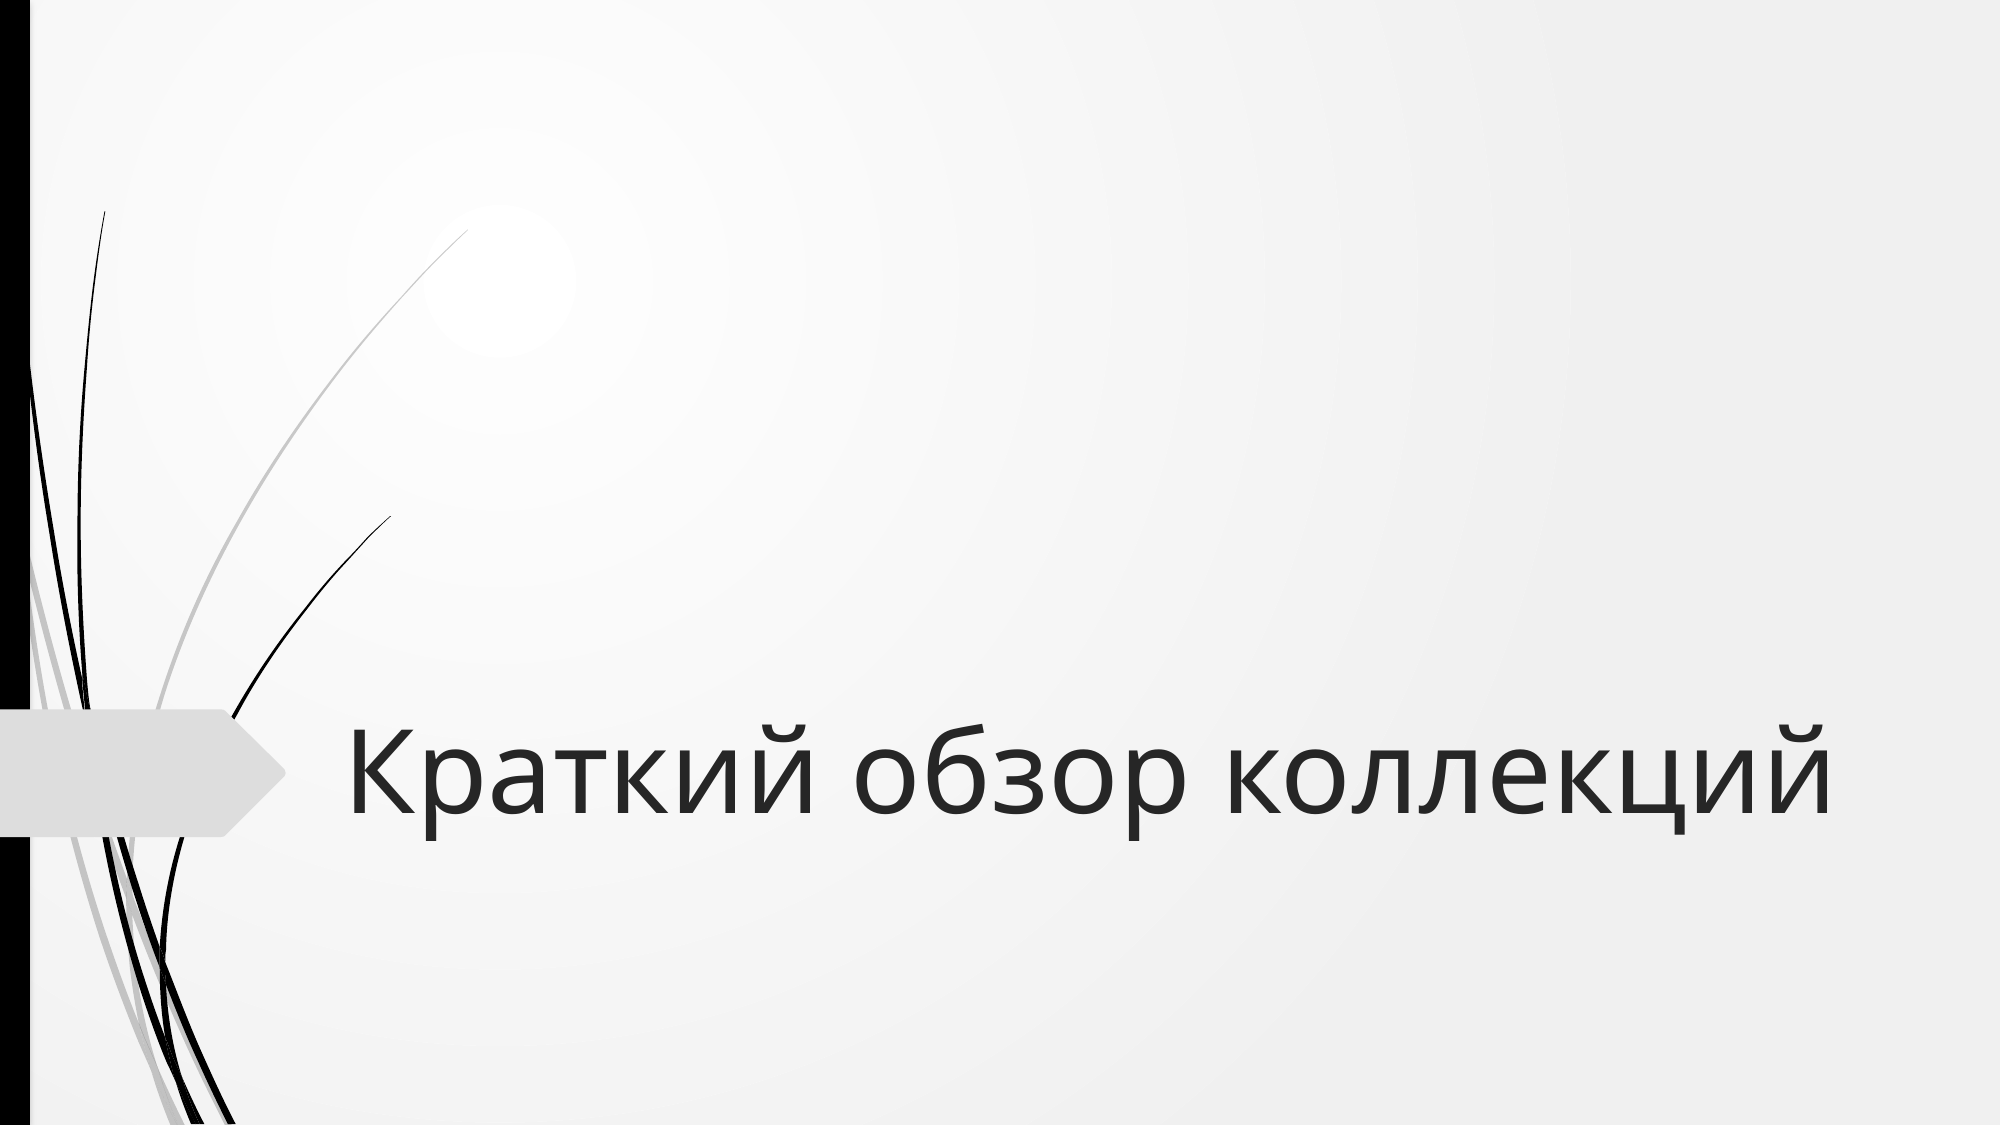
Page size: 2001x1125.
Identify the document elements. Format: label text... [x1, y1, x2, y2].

title Краткий обзор коллекций [328, 297, 1891, 844]
